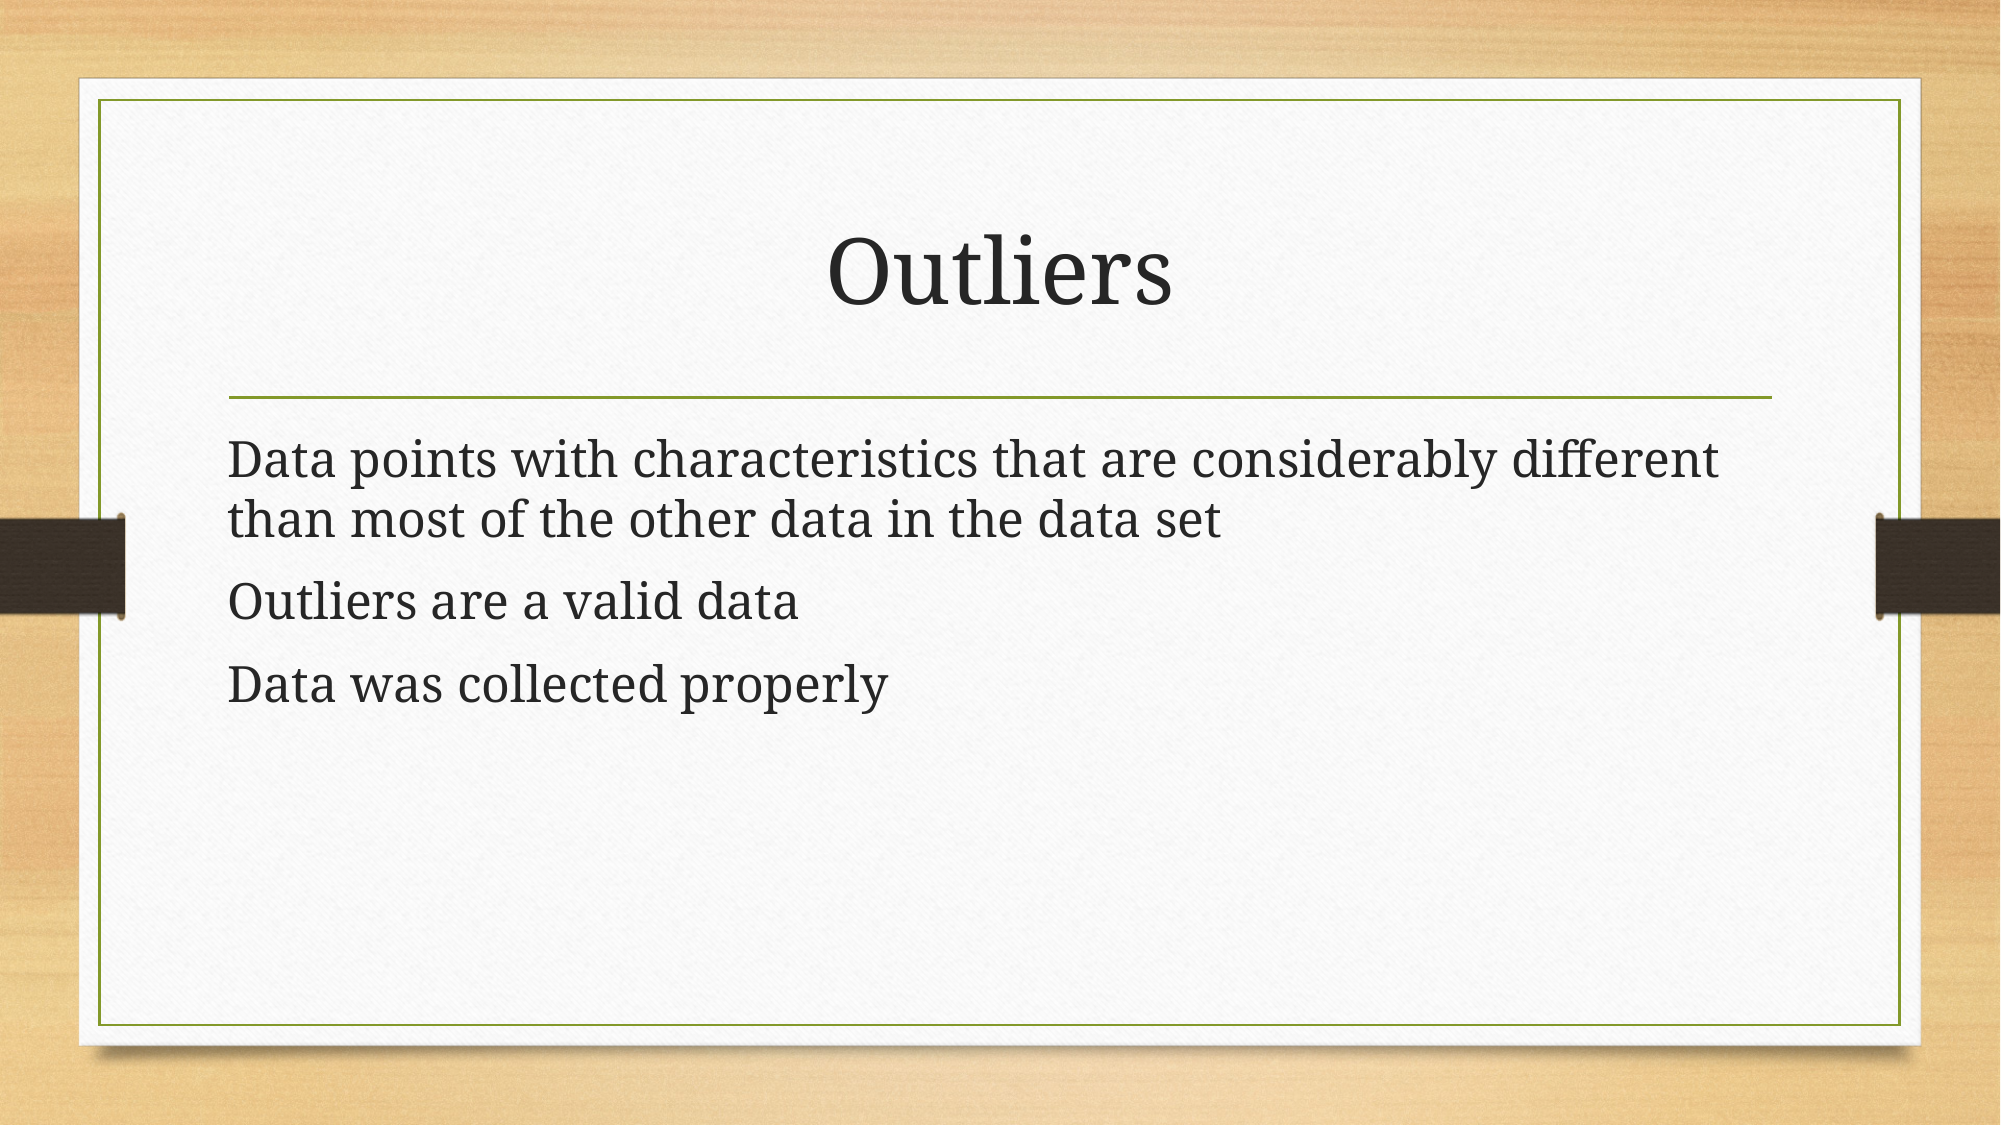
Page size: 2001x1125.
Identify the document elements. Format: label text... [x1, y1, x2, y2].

list Data points with characteristics that are considerably different than most of the other data in the data set Outliers are a valid data Data was collected properly [212, 419, 1788, 964]
title Outliers [212, 161, 1788, 375]
picture [0, 0, 2001, 1125]
